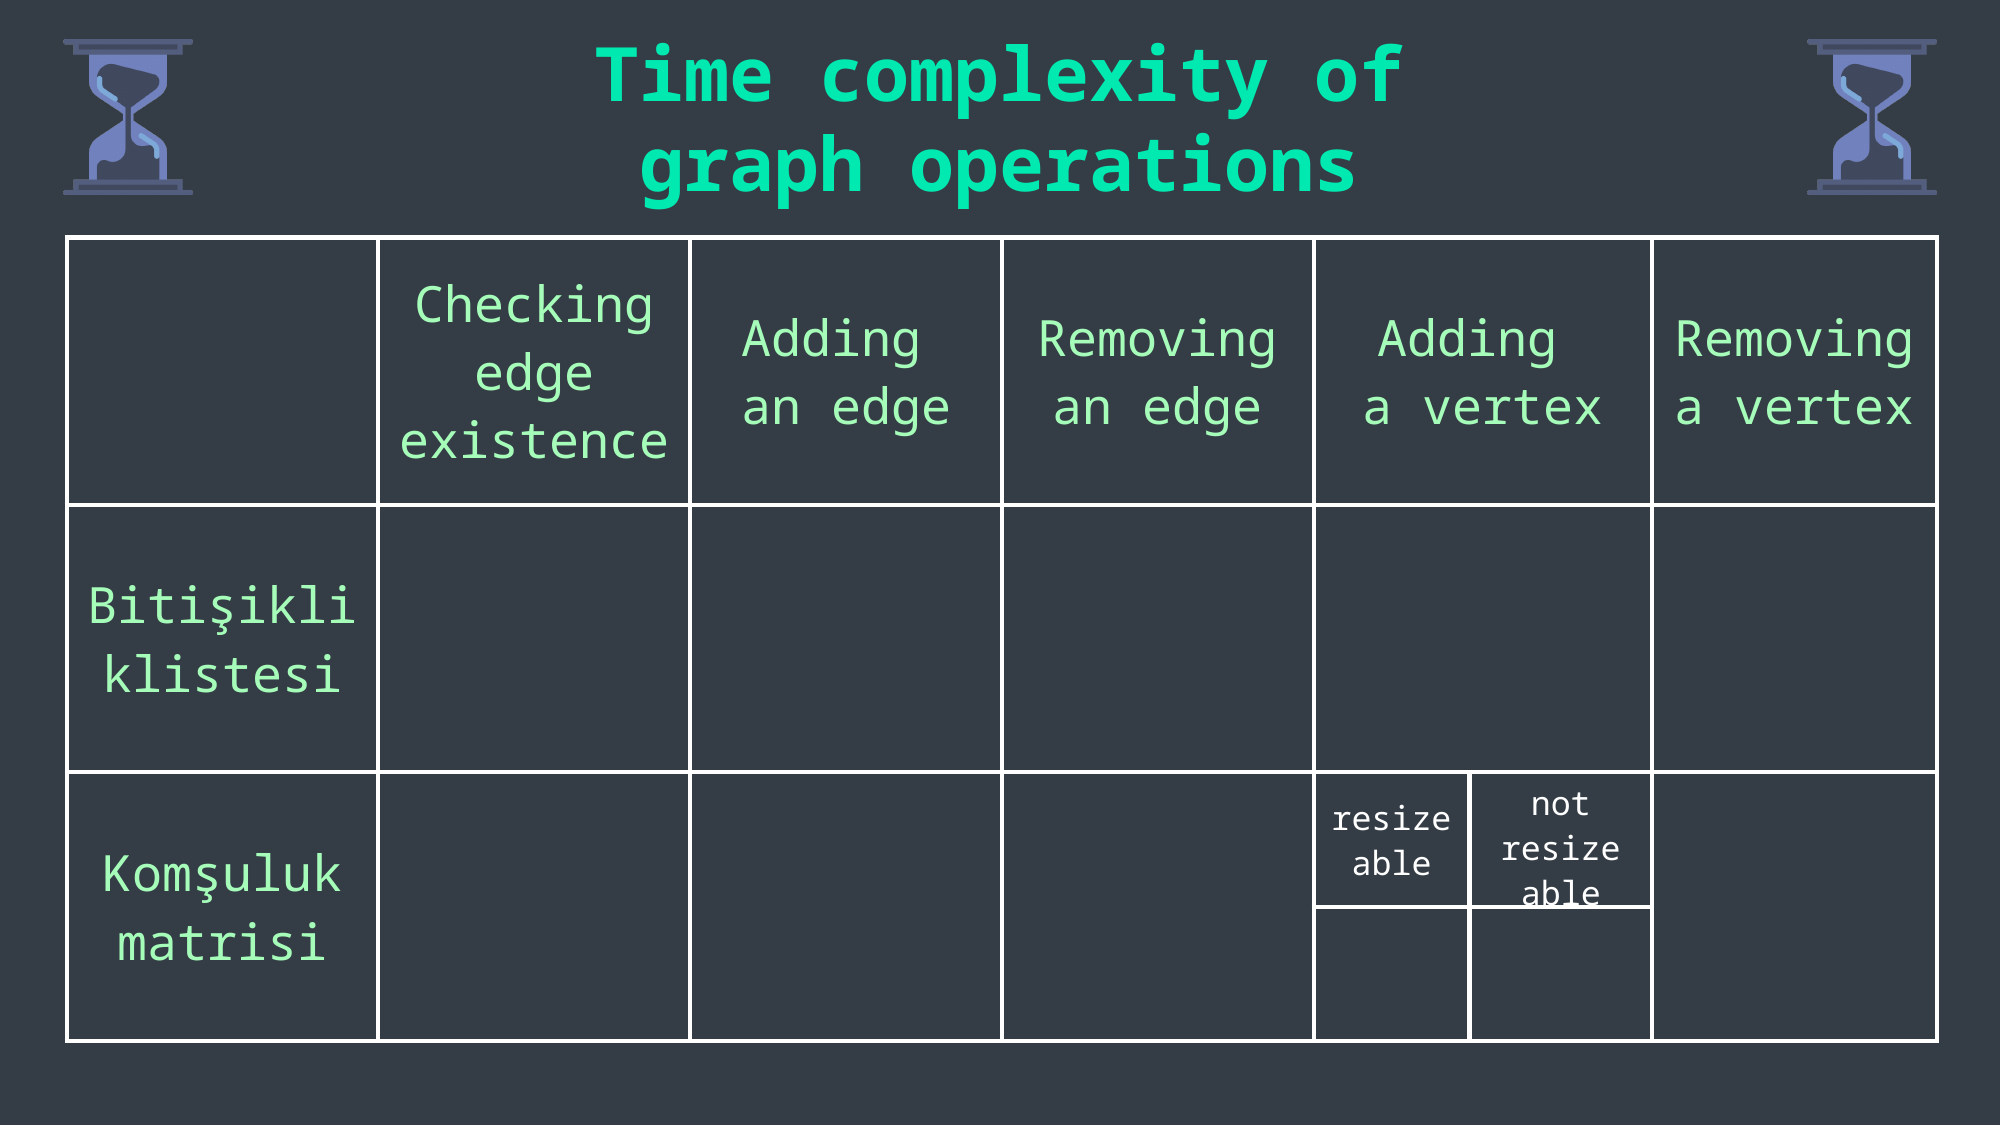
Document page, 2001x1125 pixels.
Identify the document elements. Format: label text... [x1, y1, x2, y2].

picture [62, 39, 194, 195]
picture [1806, 39, 1938, 195]
text_box Time complexity of graph operations [517, 19, 1483, 214]
